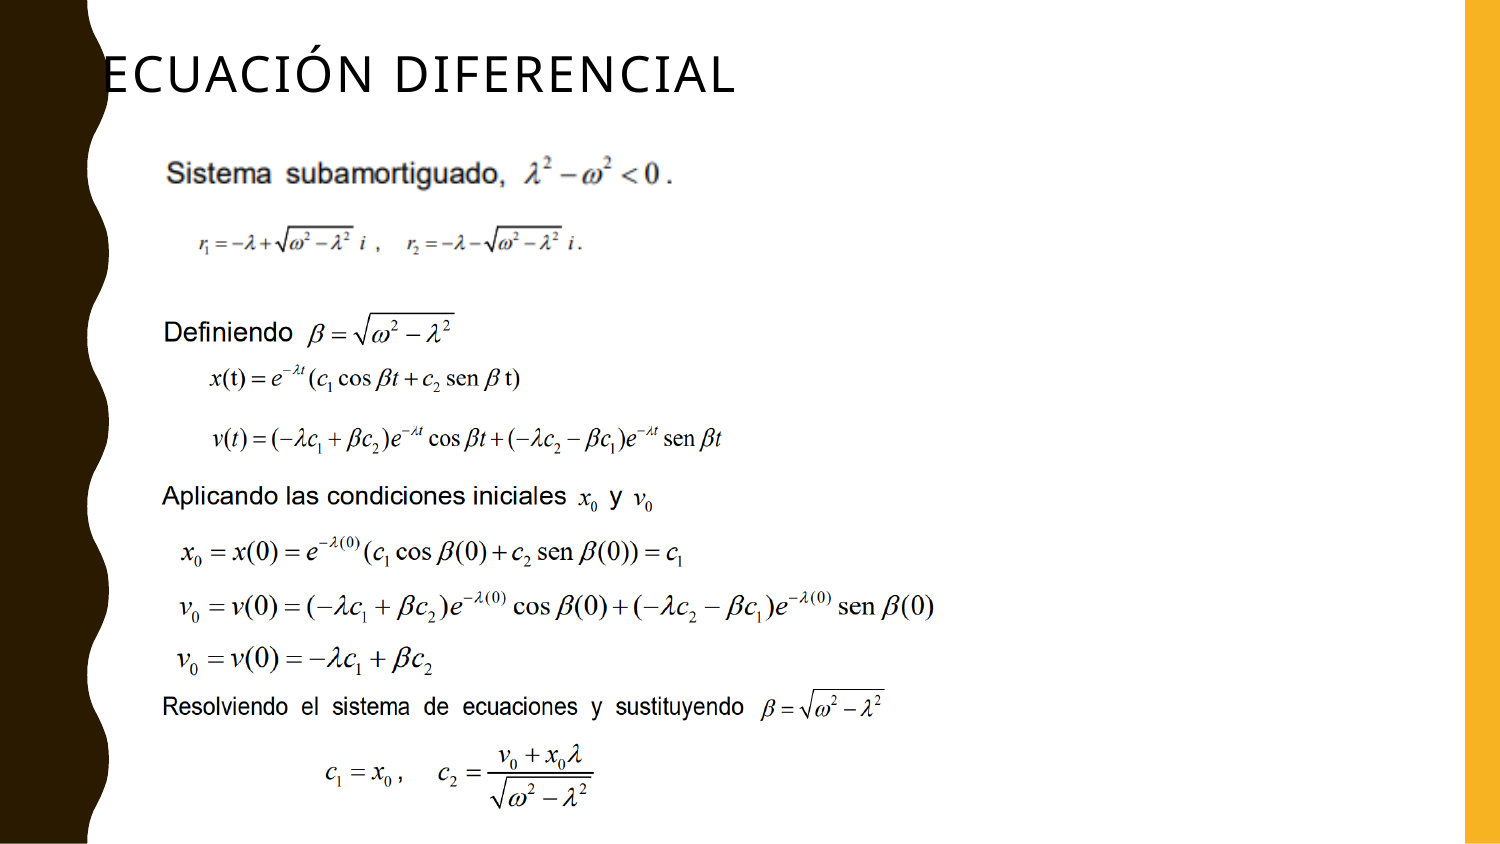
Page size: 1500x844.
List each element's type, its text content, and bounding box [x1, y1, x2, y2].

picture [198, 362, 653, 405]
title Ecuación diferencial [0, 50, 940, 104]
picture [157, 645, 886, 731]
picture [313, 737, 626, 809]
picture [156, 128, 681, 277]
picture [156, 295, 457, 361]
picture [156, 459, 700, 578]
picture [198, 426, 741, 454]
picture [166, 581, 940, 633]
